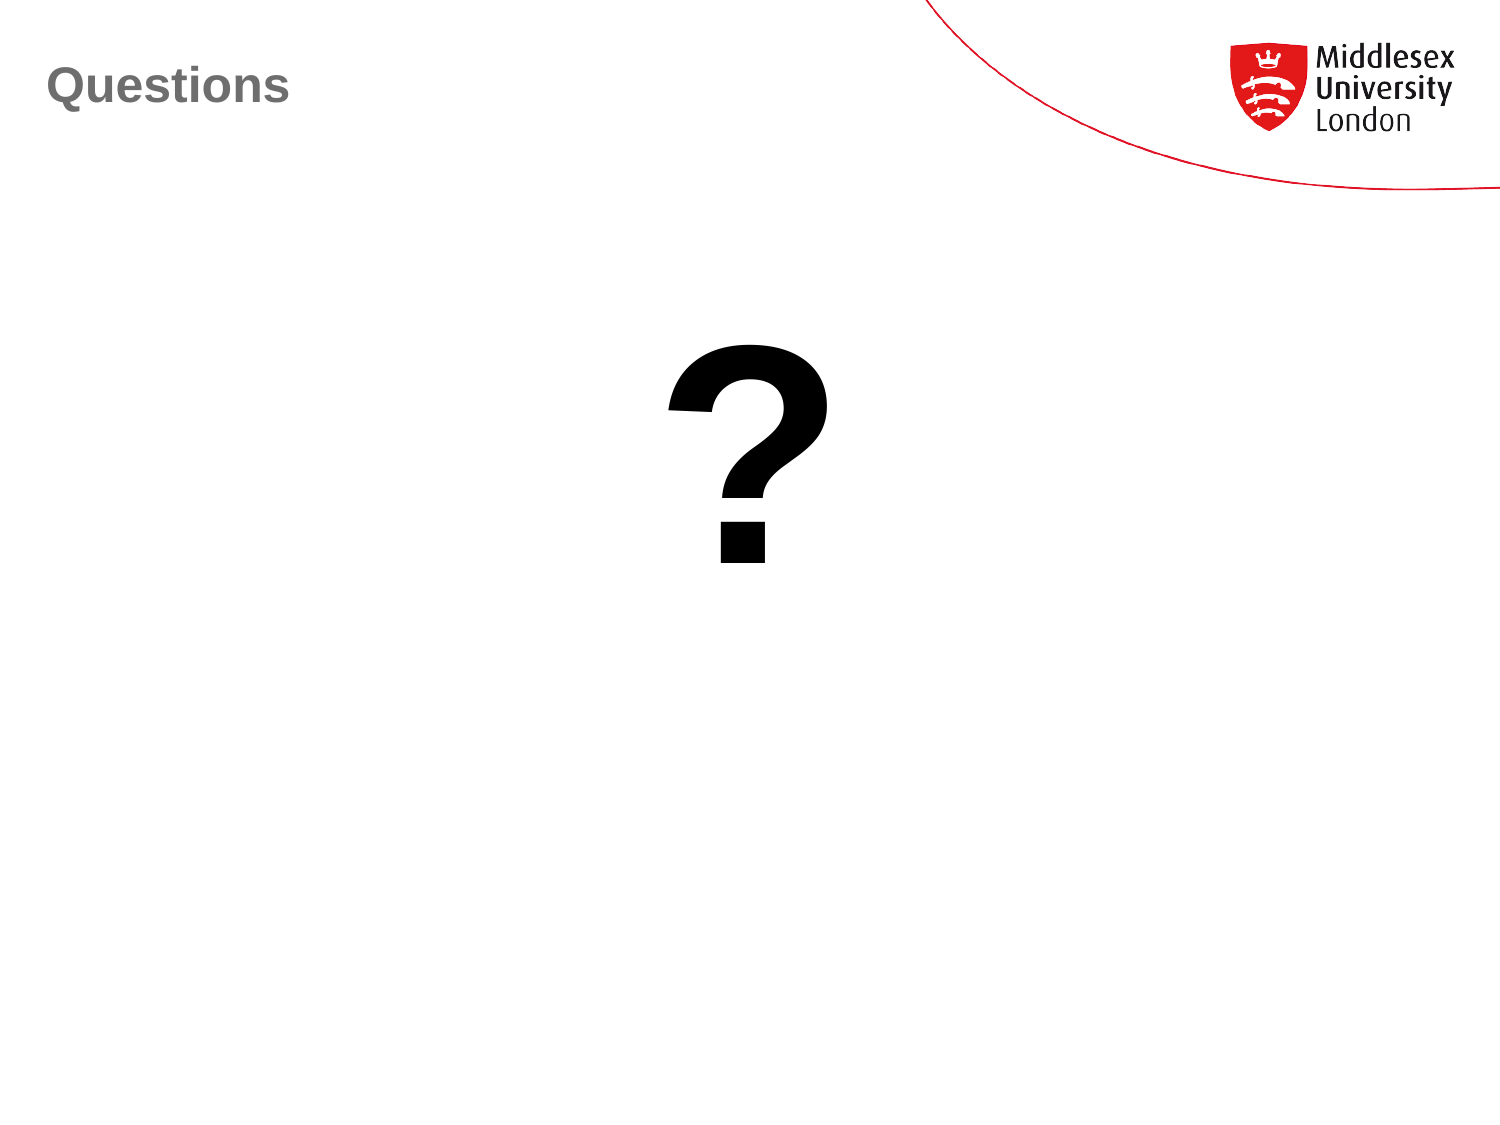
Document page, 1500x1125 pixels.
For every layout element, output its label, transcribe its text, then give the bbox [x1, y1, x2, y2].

picture [924, 0, 1500, 223]
list ? [34, 243, 1466, 769]
title Questions [31, 45, 892, 125]
